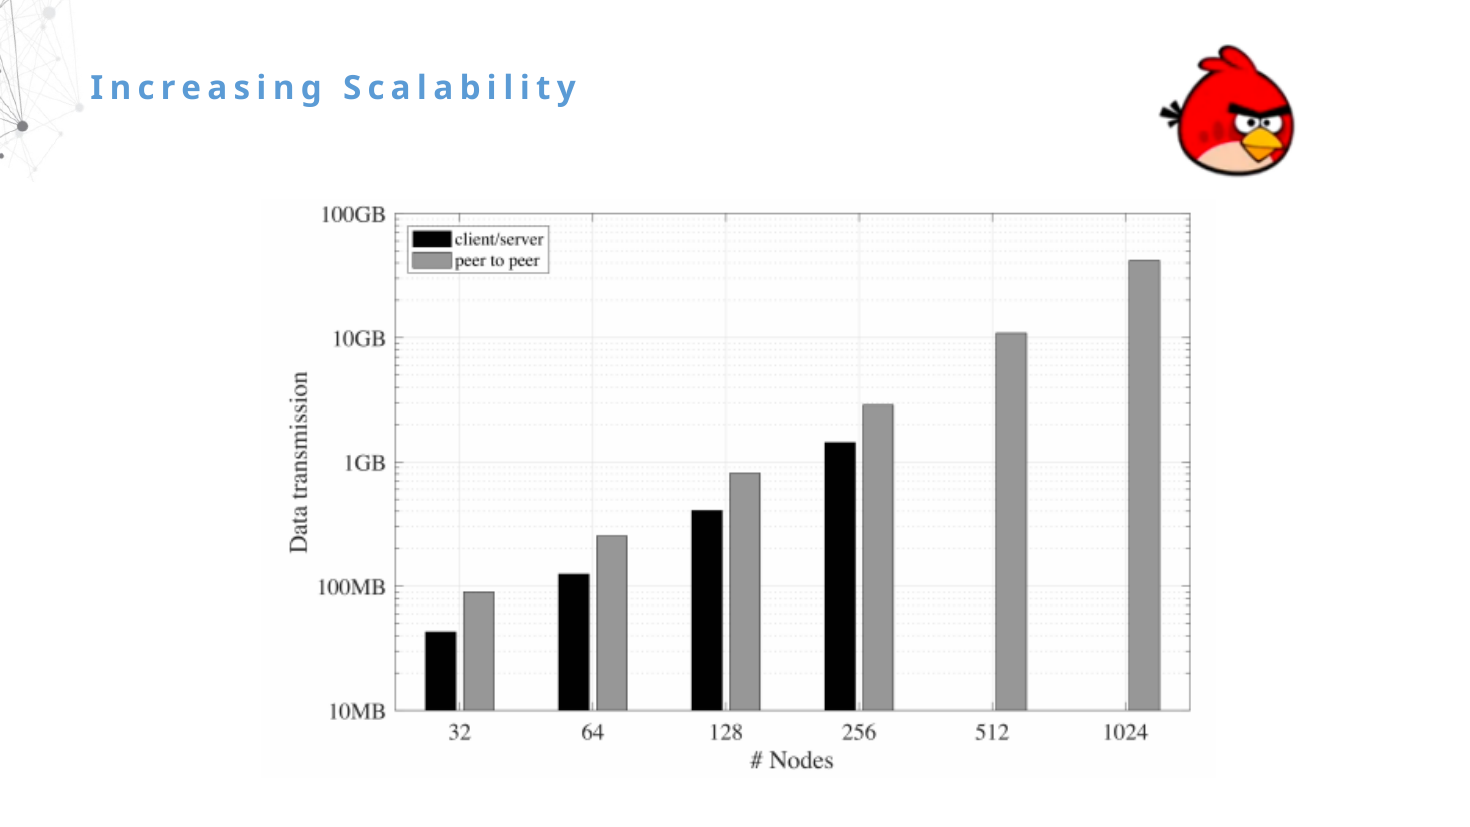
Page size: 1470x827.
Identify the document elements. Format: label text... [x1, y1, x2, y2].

picture [0, 0, 1216, 781]
text_box Increasing Scalability [75, 75, 592, 114]
picture [1140, 43, 1323, 187]
